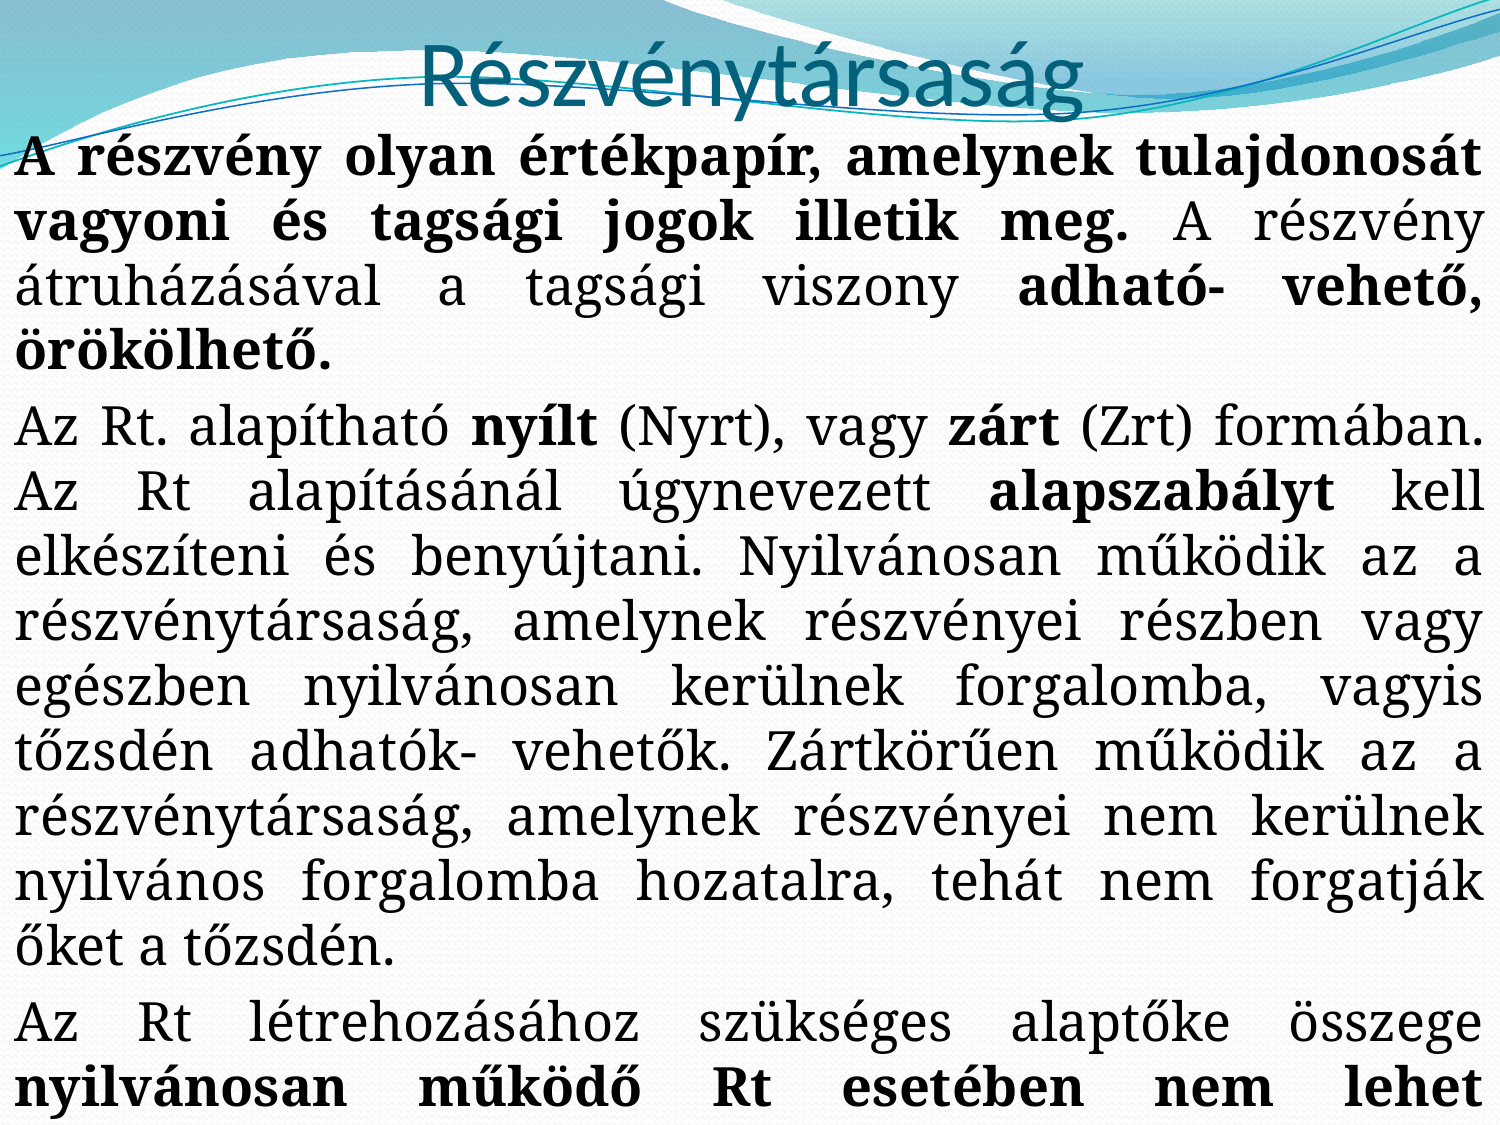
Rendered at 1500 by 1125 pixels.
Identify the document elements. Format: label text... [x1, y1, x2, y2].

list A részvény olyan értékpapír, amelynek tulajdonosát vagyoni és tagsági jogok illetik meg. A részvény átruházásával a tagsági viszony adható- vehető, örökölhető. Az Rt. alapítható nyílt (Nyrt), vagy zárt (Zrt) formában. Az Rt alapításánál úgynevezett alapszabályt kell elkészíteni és benyújtani. Nyilvánosan működik az a részvénytársaság, amelynek részvényei részben vagy egészben nyilvánosan kerülnek forgalomba, vagyis tőzsdén adhatók- vehetők. Zártkörűen működik az a részvénytársaság, amelynek részvényei nem kerülnek nyilvános forgalomba hozatalra, tehát nem forgatják őket a tőzsdén. Az Rt létrehozásához szükséges alaptőke összege nyilvánosan működő Rt esetében nem lehet kevesebb, mint 20 millió forint, zártkörűen működő Rt-nél nem lehet kevesebb, mint 5 millió forint. [0, 113, 1500, 1094]
title Részvénytársaság [76, 4, 1427, 113]
